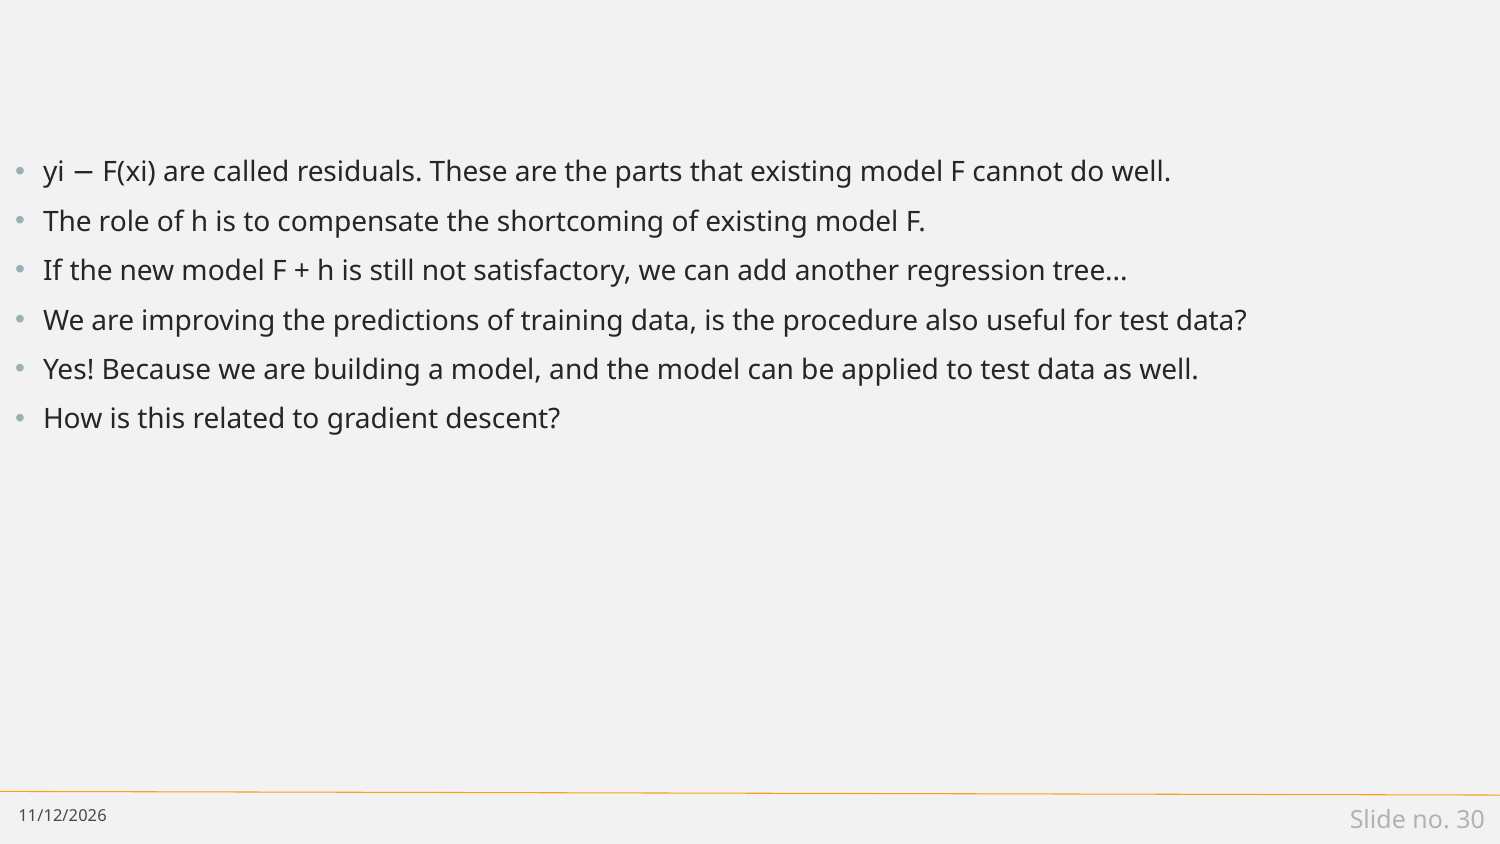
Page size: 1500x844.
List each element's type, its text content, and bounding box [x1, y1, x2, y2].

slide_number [0, 796, 122, 837]
slide_number Slide no. 30 [1162, 797, 1500, 843]
list yi − F(xi) are called residuals. These are the parts that existing model F cannot do well. The role of h is to compensate the shortcoming of existing model F. If the new model F + h is still not satisfactory, we can add another regression tree... We are improving the predictions of training data, is the procedure also useful for test data? Yes! Because we are building a model, and the model can be applied to test data as well. How is this related to gradient descent? [0, 146, 1500, 798]
